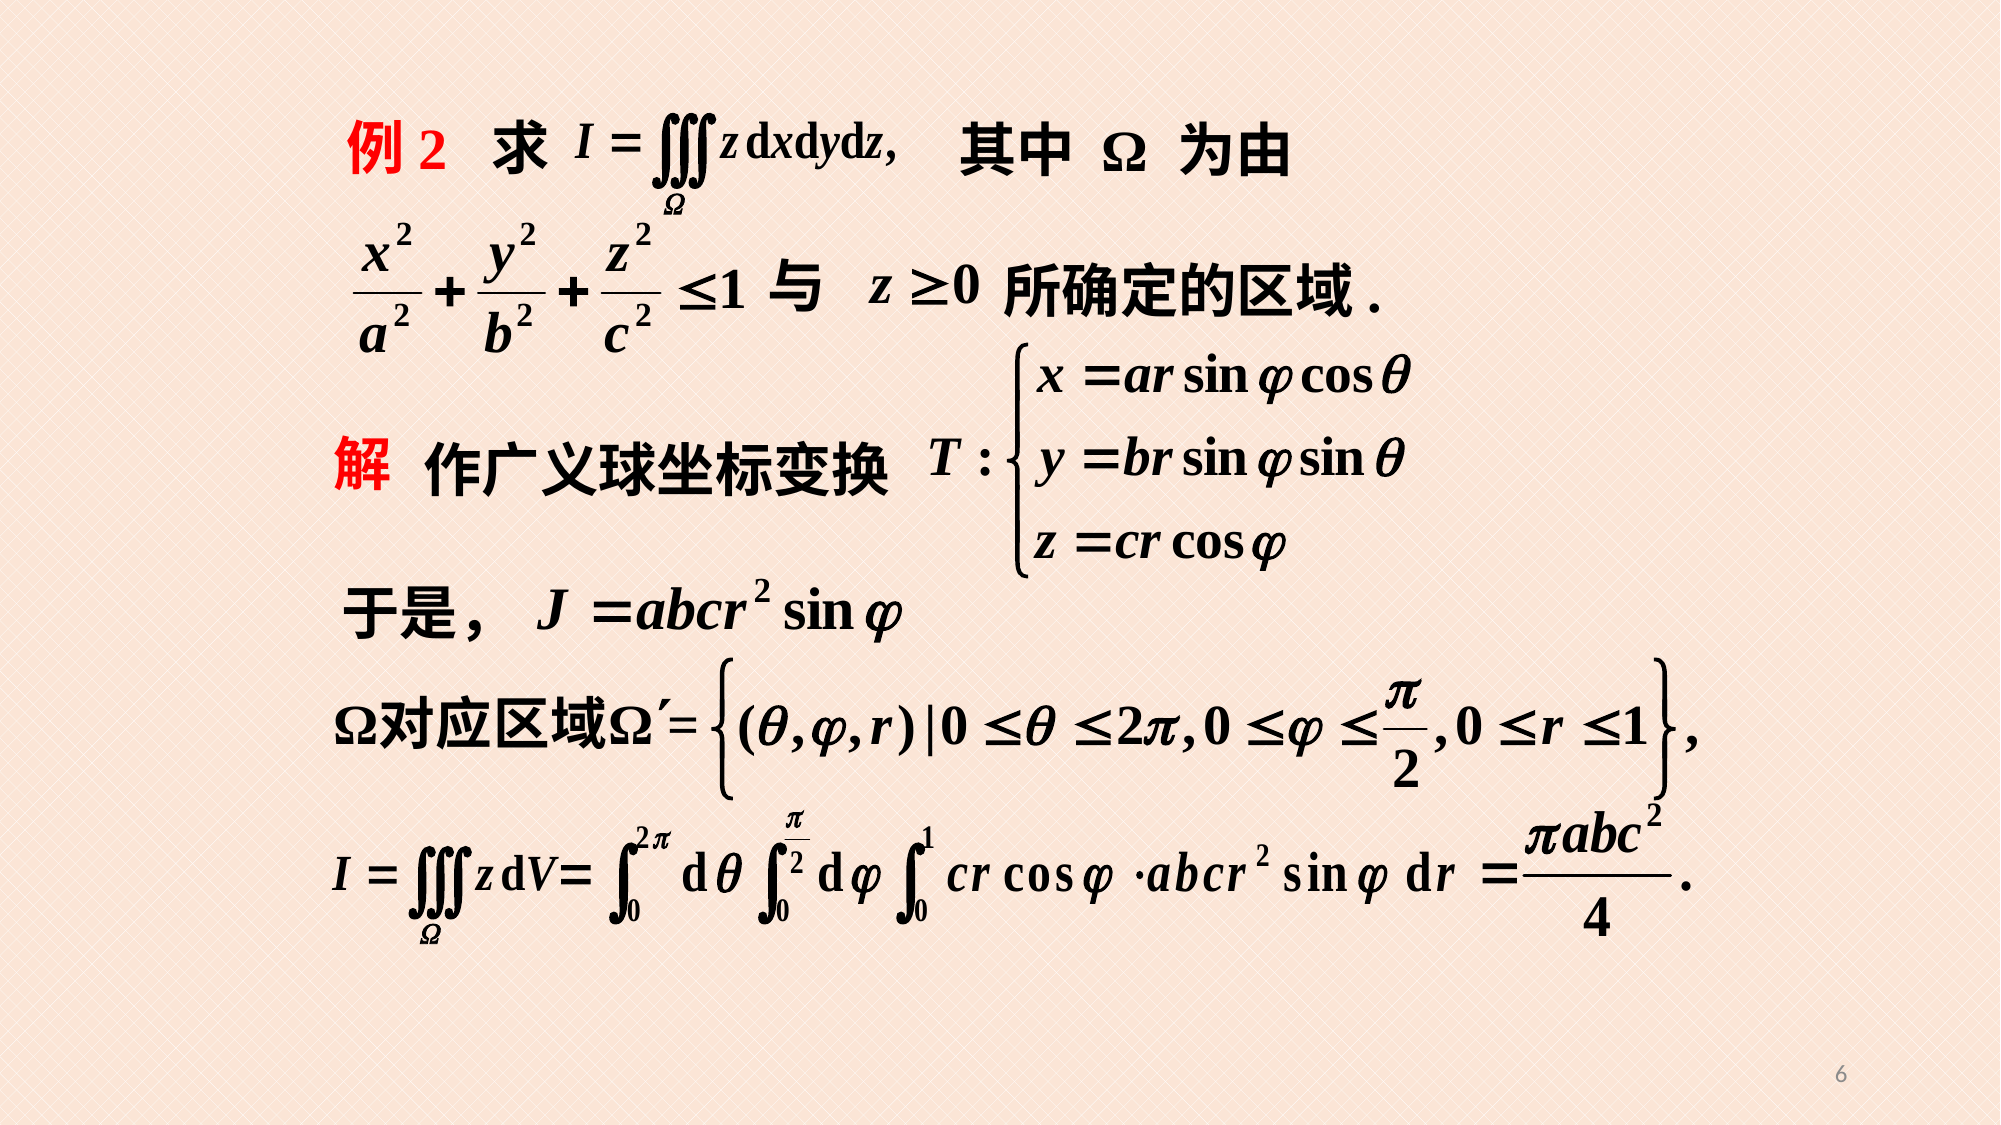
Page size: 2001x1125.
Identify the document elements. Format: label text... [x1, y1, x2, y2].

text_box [859, 250, 990, 319]
text_box 例2 求 [331, 103, 564, 189]
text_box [565, 92, 907, 224]
text_box 于是， [327, 568, 527, 644]
text_box 与 [753, 241, 842, 327]
text_box 所确定的区域. [989, 246, 1397, 331]
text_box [1469, 811, 1702, 950]
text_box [344, 207, 753, 367]
text_box 作广义球坐标变换 [408, 425, 905, 510]
text_box 其中 Ω 为由 [943, 106, 1309, 191]
slide_number 6 [1412, 1042, 1863, 1103]
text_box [325, 644, 1708, 811]
text_box 解 [318, 419, 407, 505]
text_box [548, 811, 1470, 936]
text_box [921, 331, 1422, 587]
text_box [323, 826, 573, 954]
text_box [527, 564, 914, 644]
